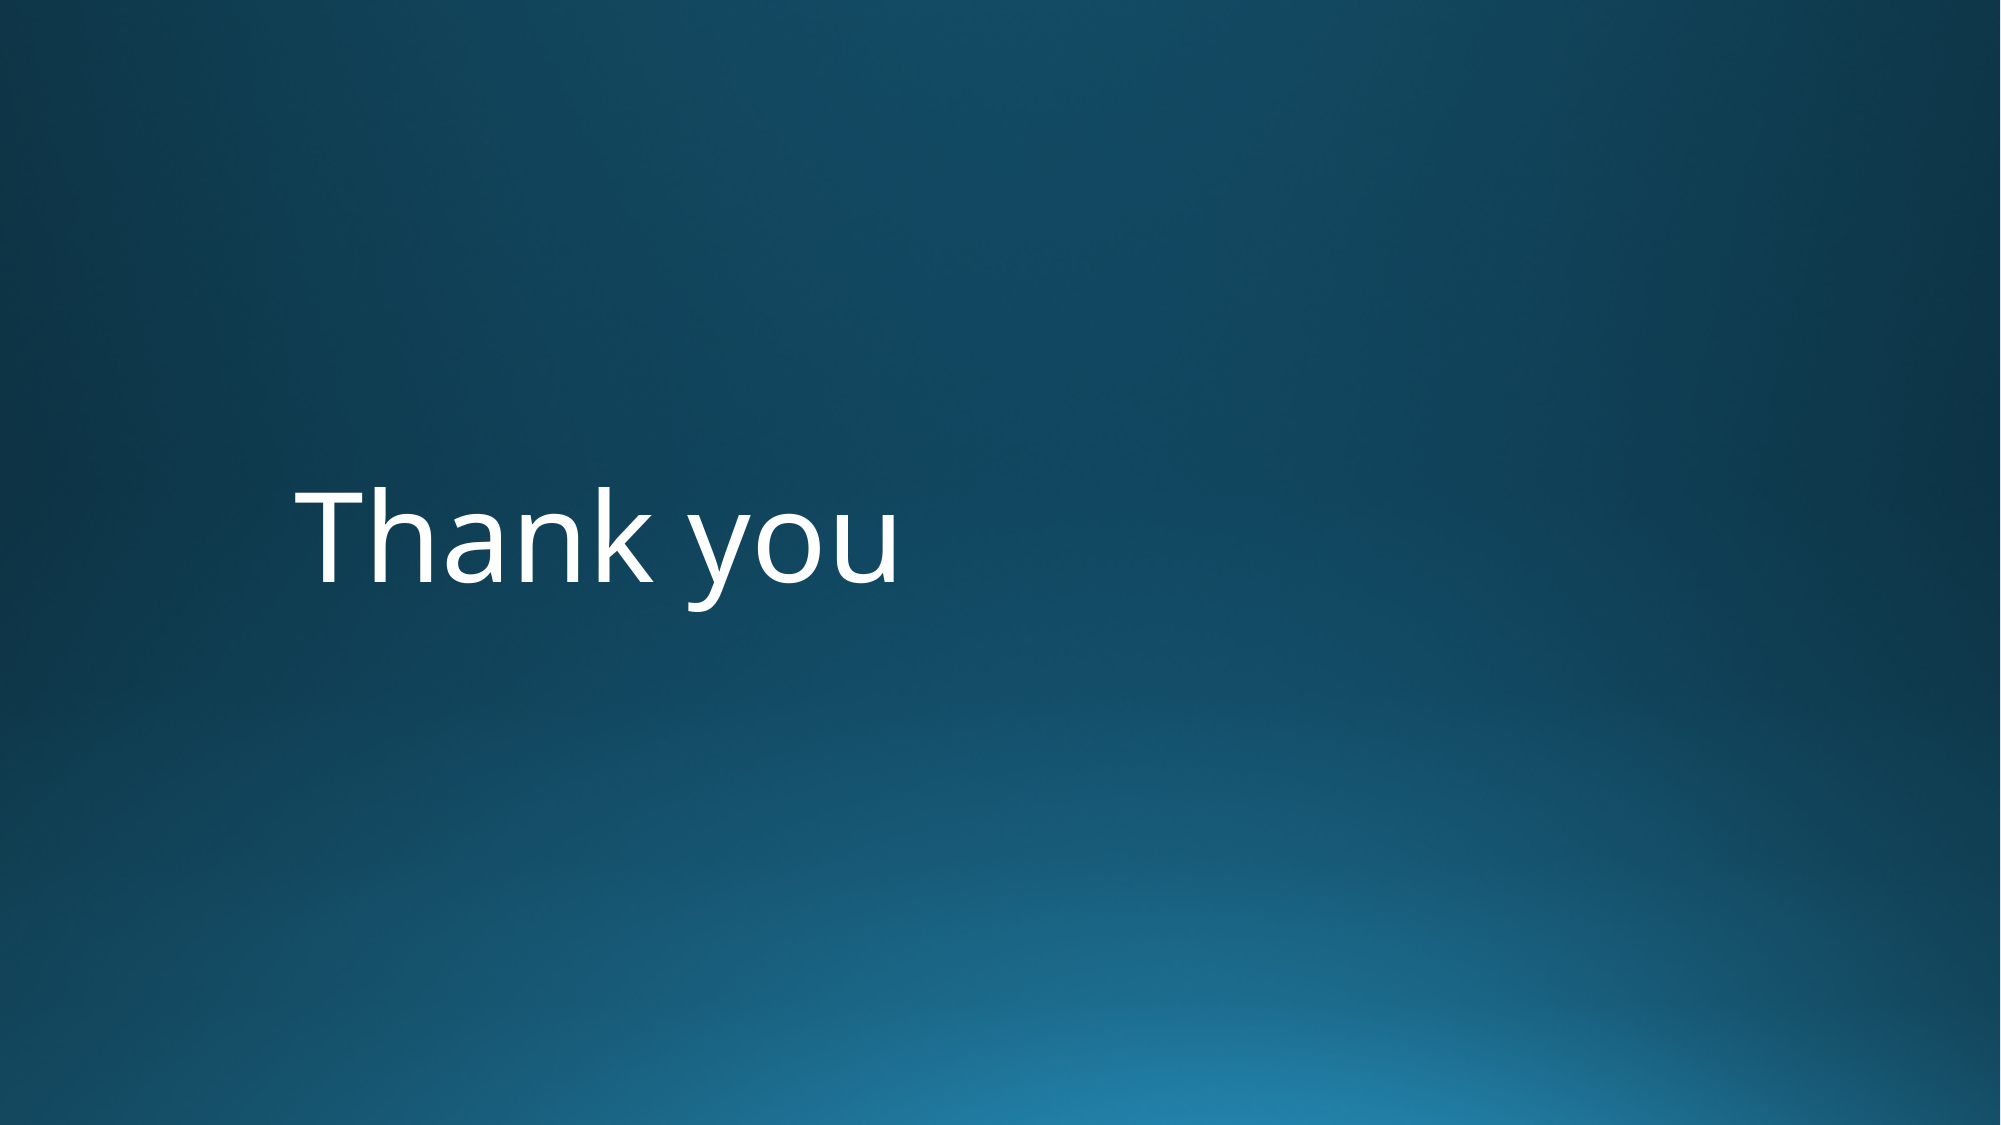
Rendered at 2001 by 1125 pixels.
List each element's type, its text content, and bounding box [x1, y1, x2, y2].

title Thank you [279, 433, 1690, 651]
picture [0, 0, 2001, 1125]
